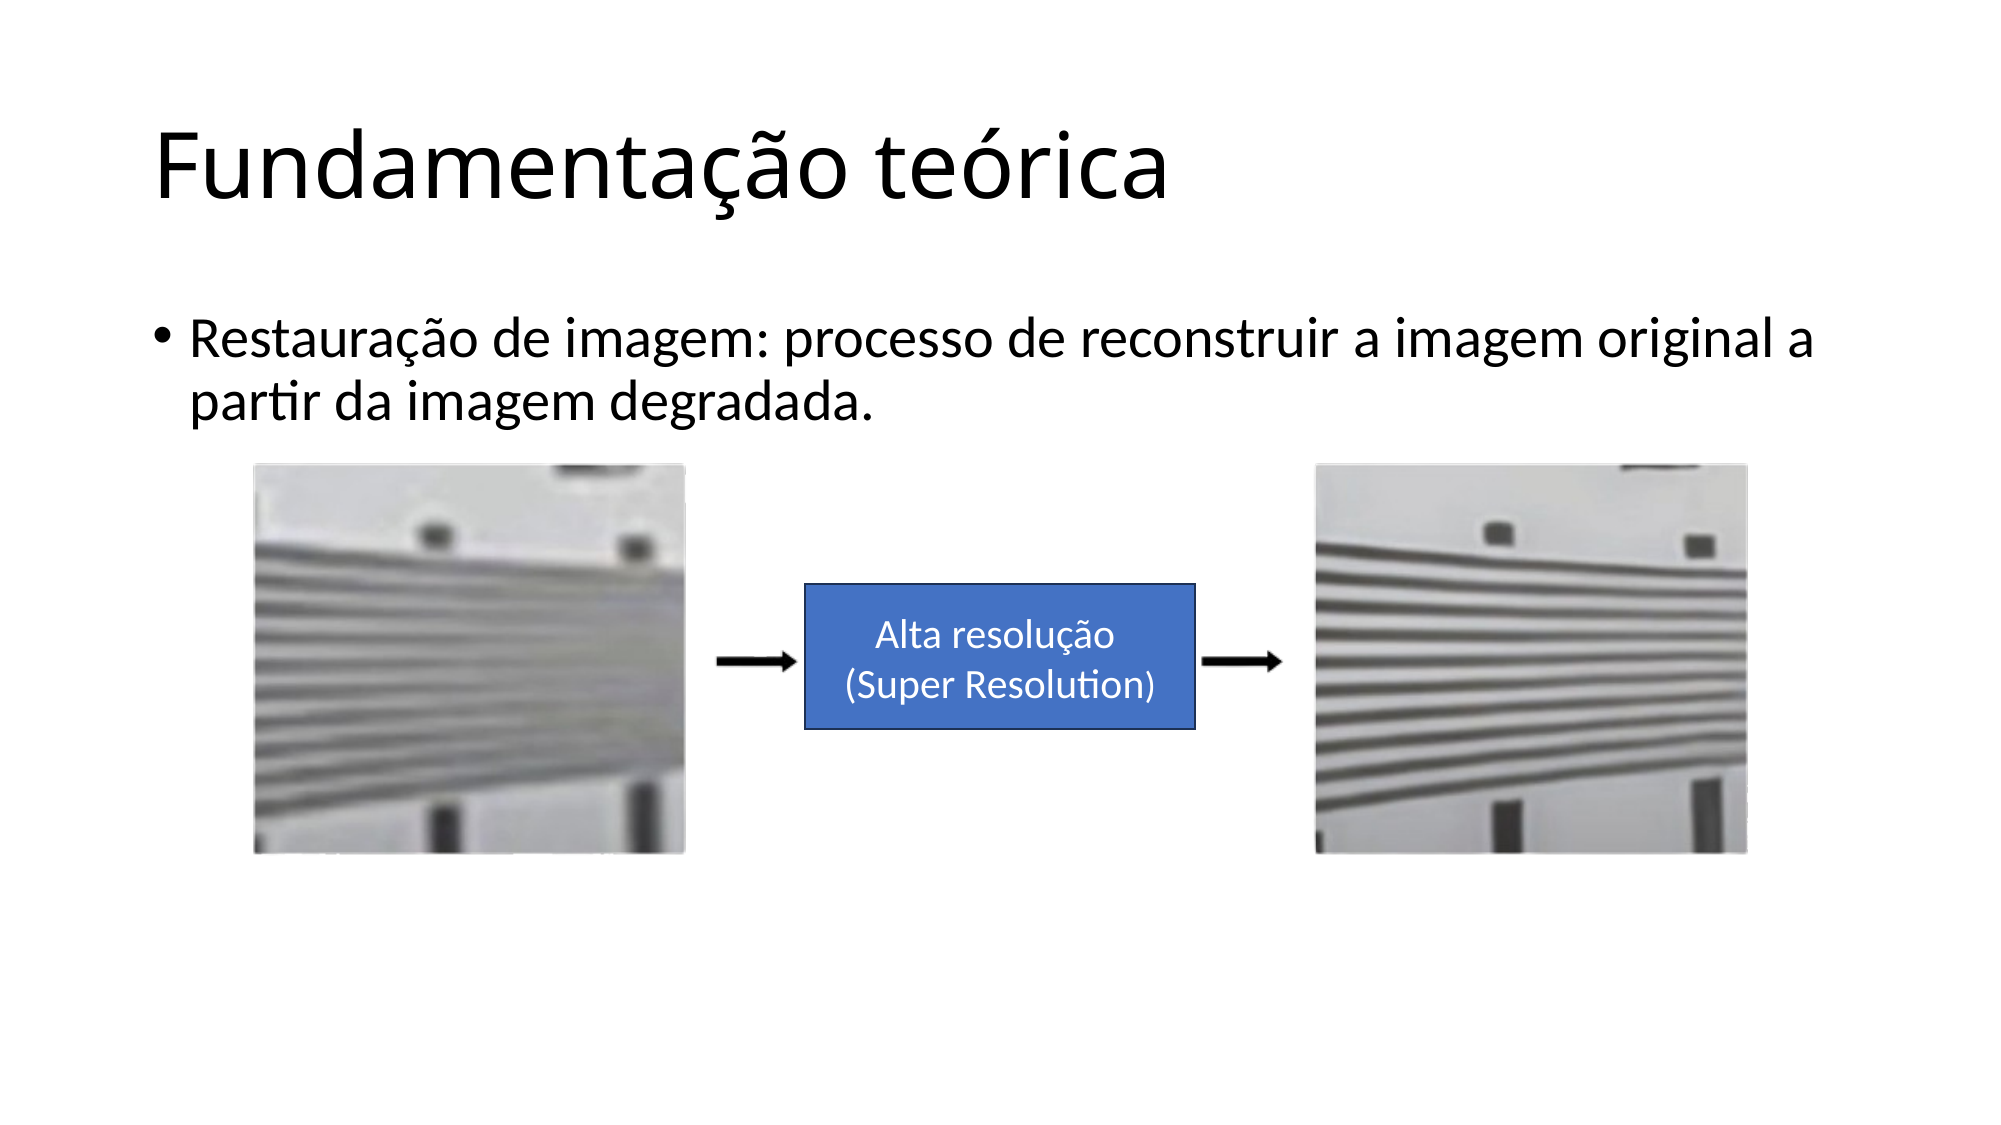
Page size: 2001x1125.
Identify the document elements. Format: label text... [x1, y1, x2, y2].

title Fundamentação teórica [137, 59, 1863, 278]
list Restauração de imagem: processo de reconstruir a imagem original a partir da imagem degradada. [137, 299, 1863, 1014]
picture [246, 453, 1754, 859]
